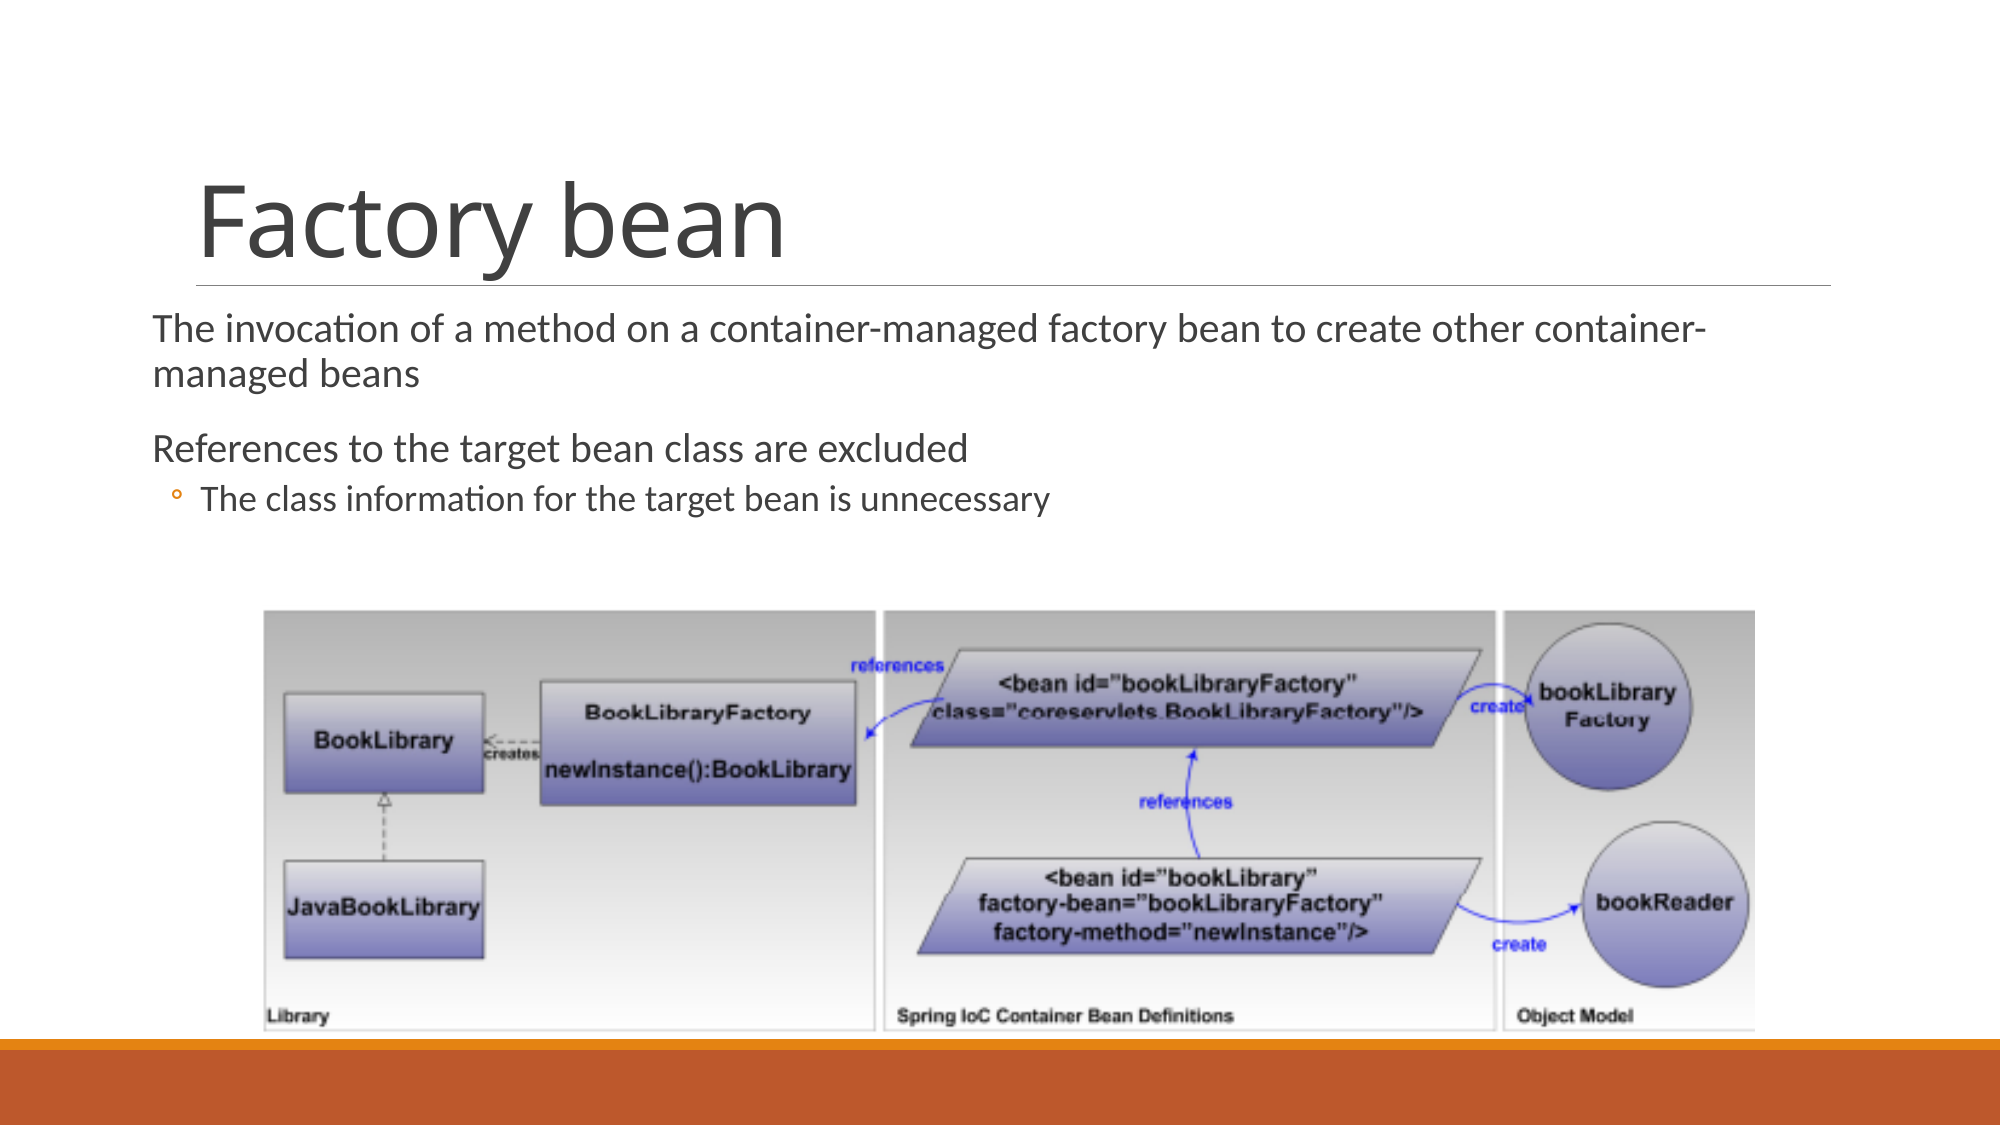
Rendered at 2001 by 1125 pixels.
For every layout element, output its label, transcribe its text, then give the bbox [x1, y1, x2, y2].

title Factory bean [180, 47, 1830, 285]
picture [261, 603, 1756, 1038]
list The invocation of a method on a container-managed factory bean to create other container-managed beans References to the target bean class are excluded The class information for the target bean is unnecessary [137, 299, 1863, 636]
